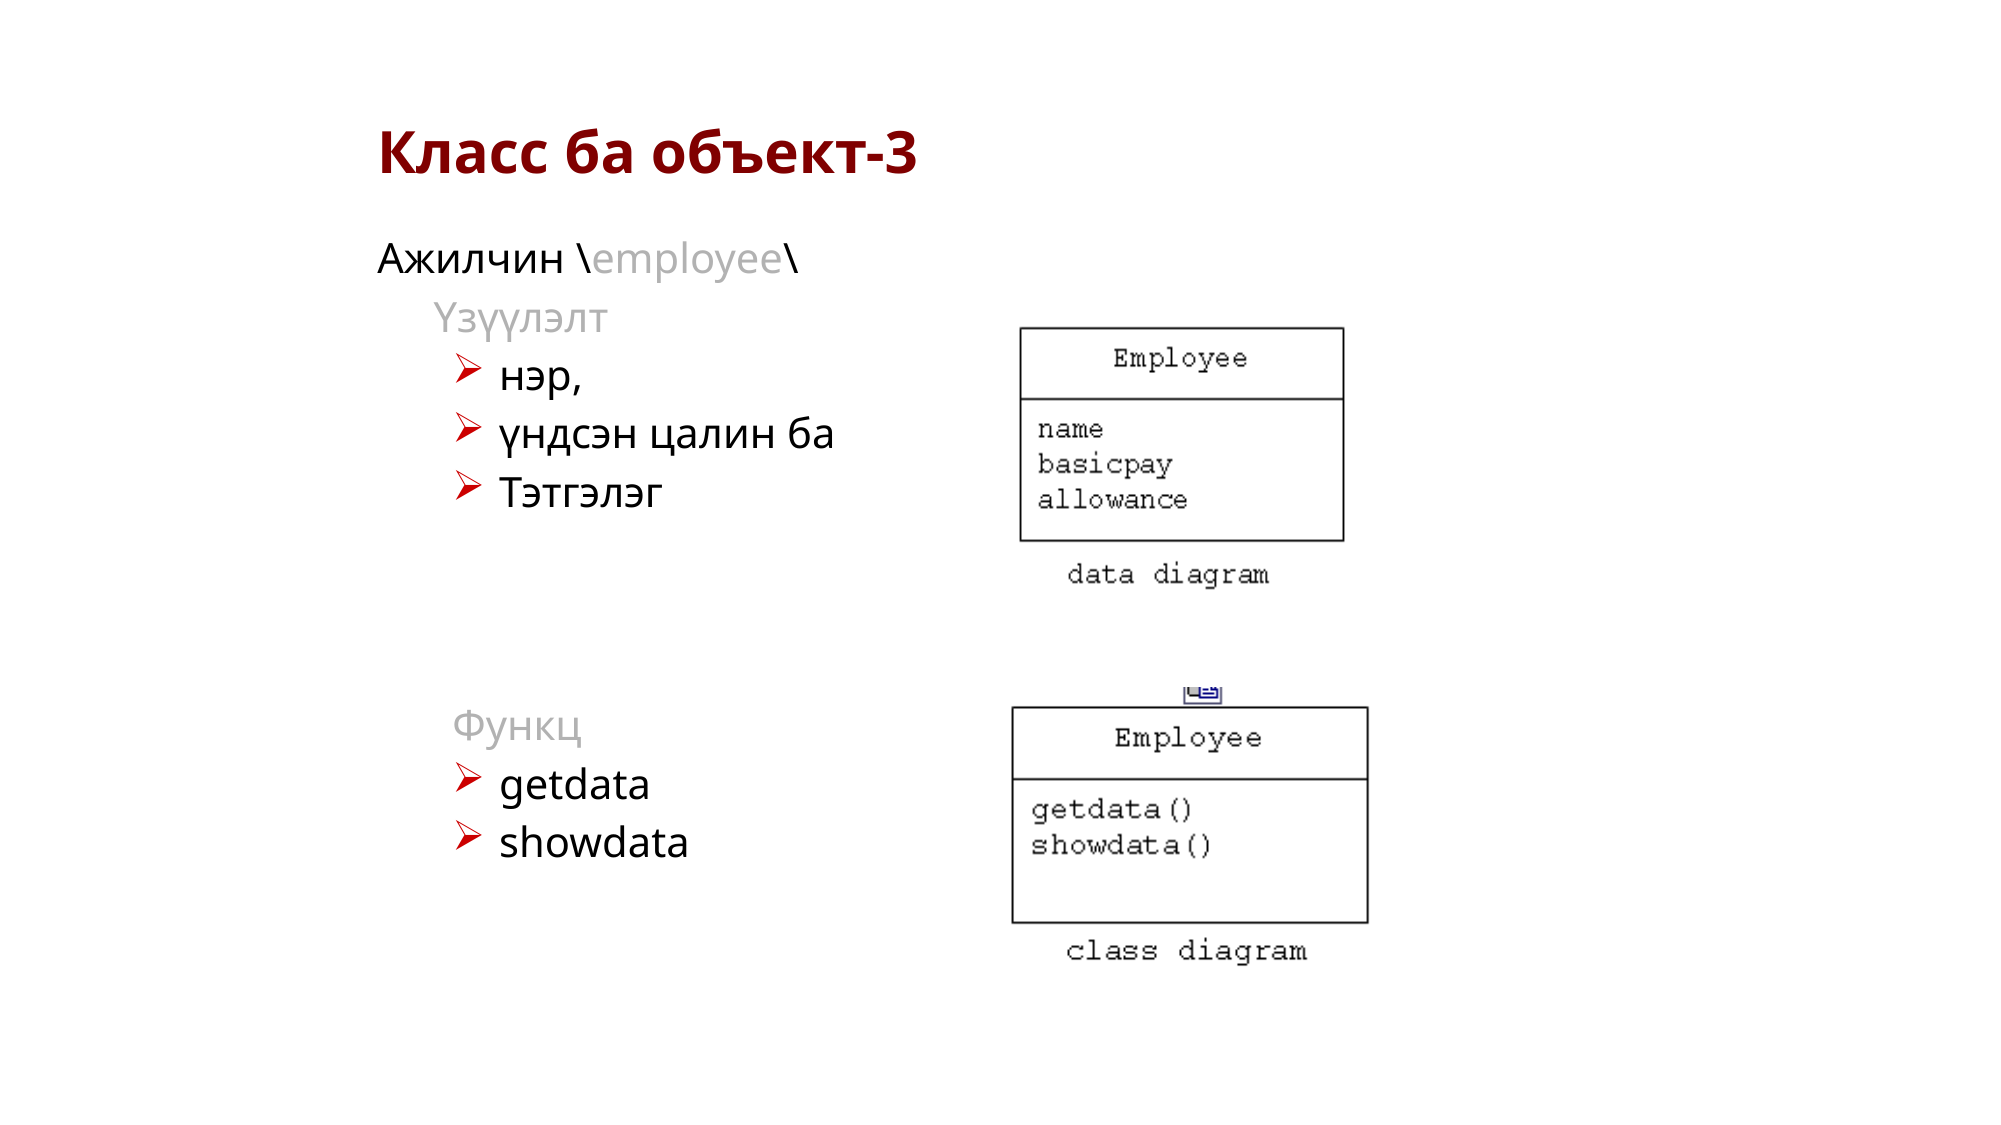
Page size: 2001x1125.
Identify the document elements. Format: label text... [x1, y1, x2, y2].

picture [999, 312, 1350, 613]
text_box Ажилчин \employee\ Үзүүлэлт нэр, үндсэн цалин ба Тэтгэлэг Функц getdata showdata [362, 224, 1638, 525]
text_box Класс ба объект-3 [362, 99, 1638, 200]
picture [987, 687, 1400, 988]
